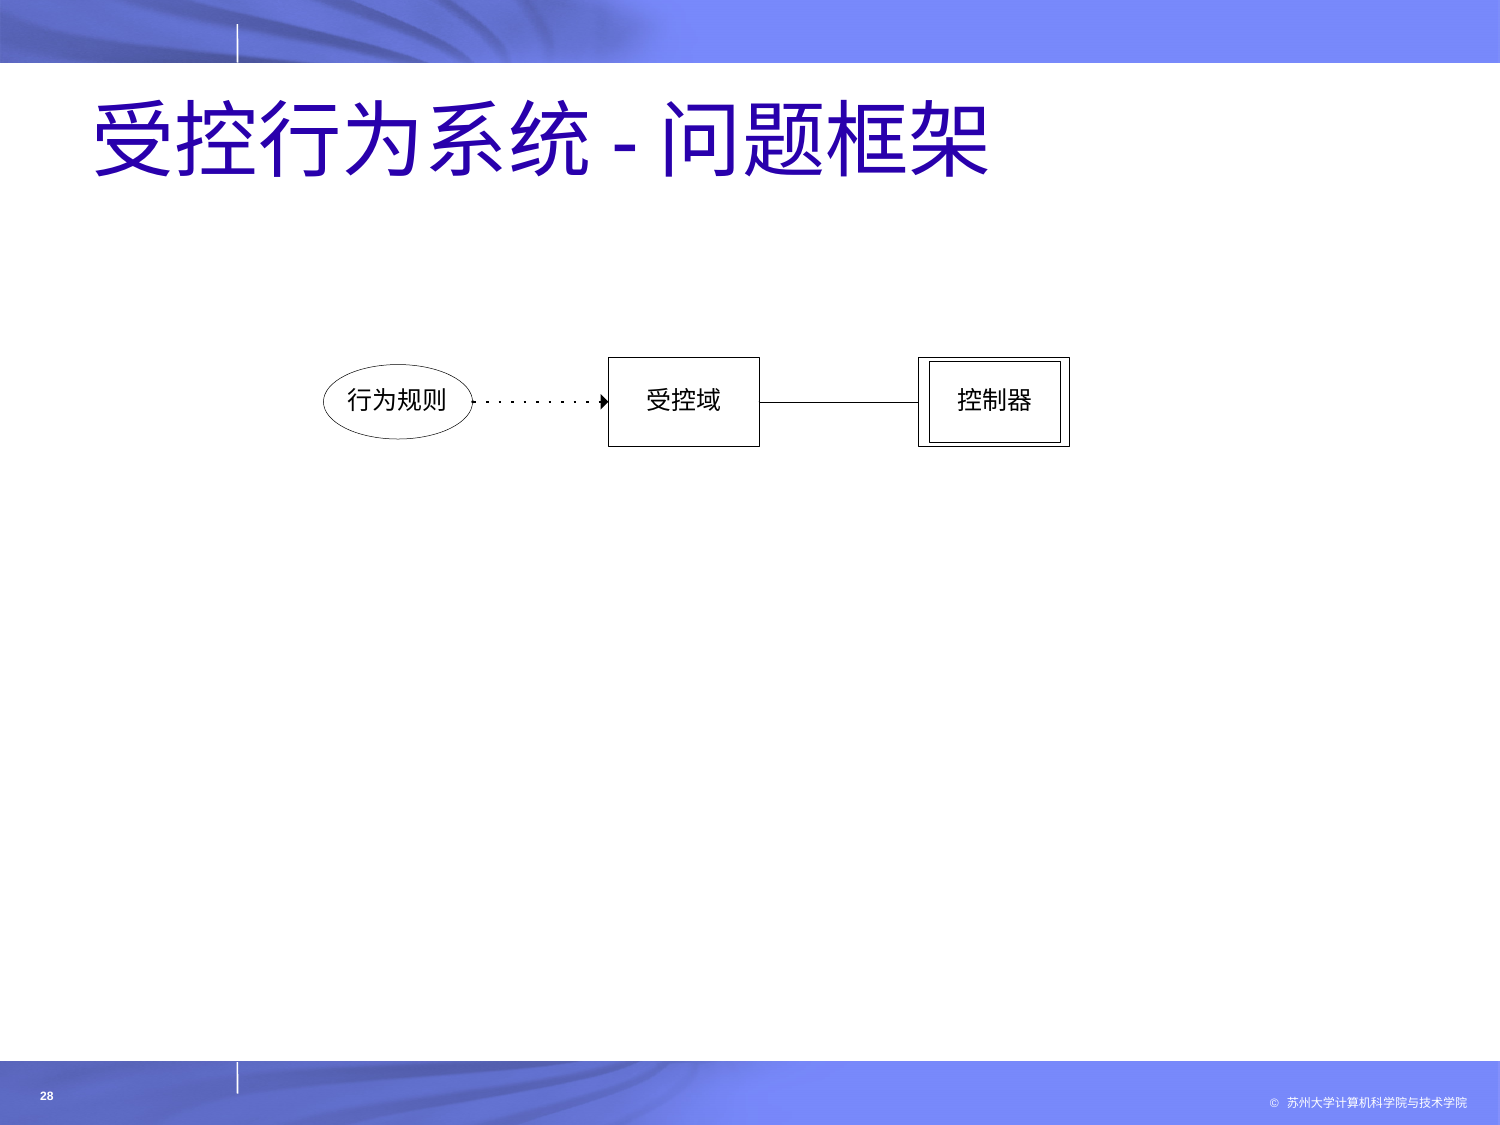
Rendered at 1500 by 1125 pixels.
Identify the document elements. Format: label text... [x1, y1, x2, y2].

title 受控行为系统-问题框架 [76, 91, 1430, 210]
picture [0, 0, 1500, 63]
slide_number 28 [25, 1066, 191, 1120]
picture [0, 1061, 1500, 1125]
picture [320, 354, 1072, 449]
